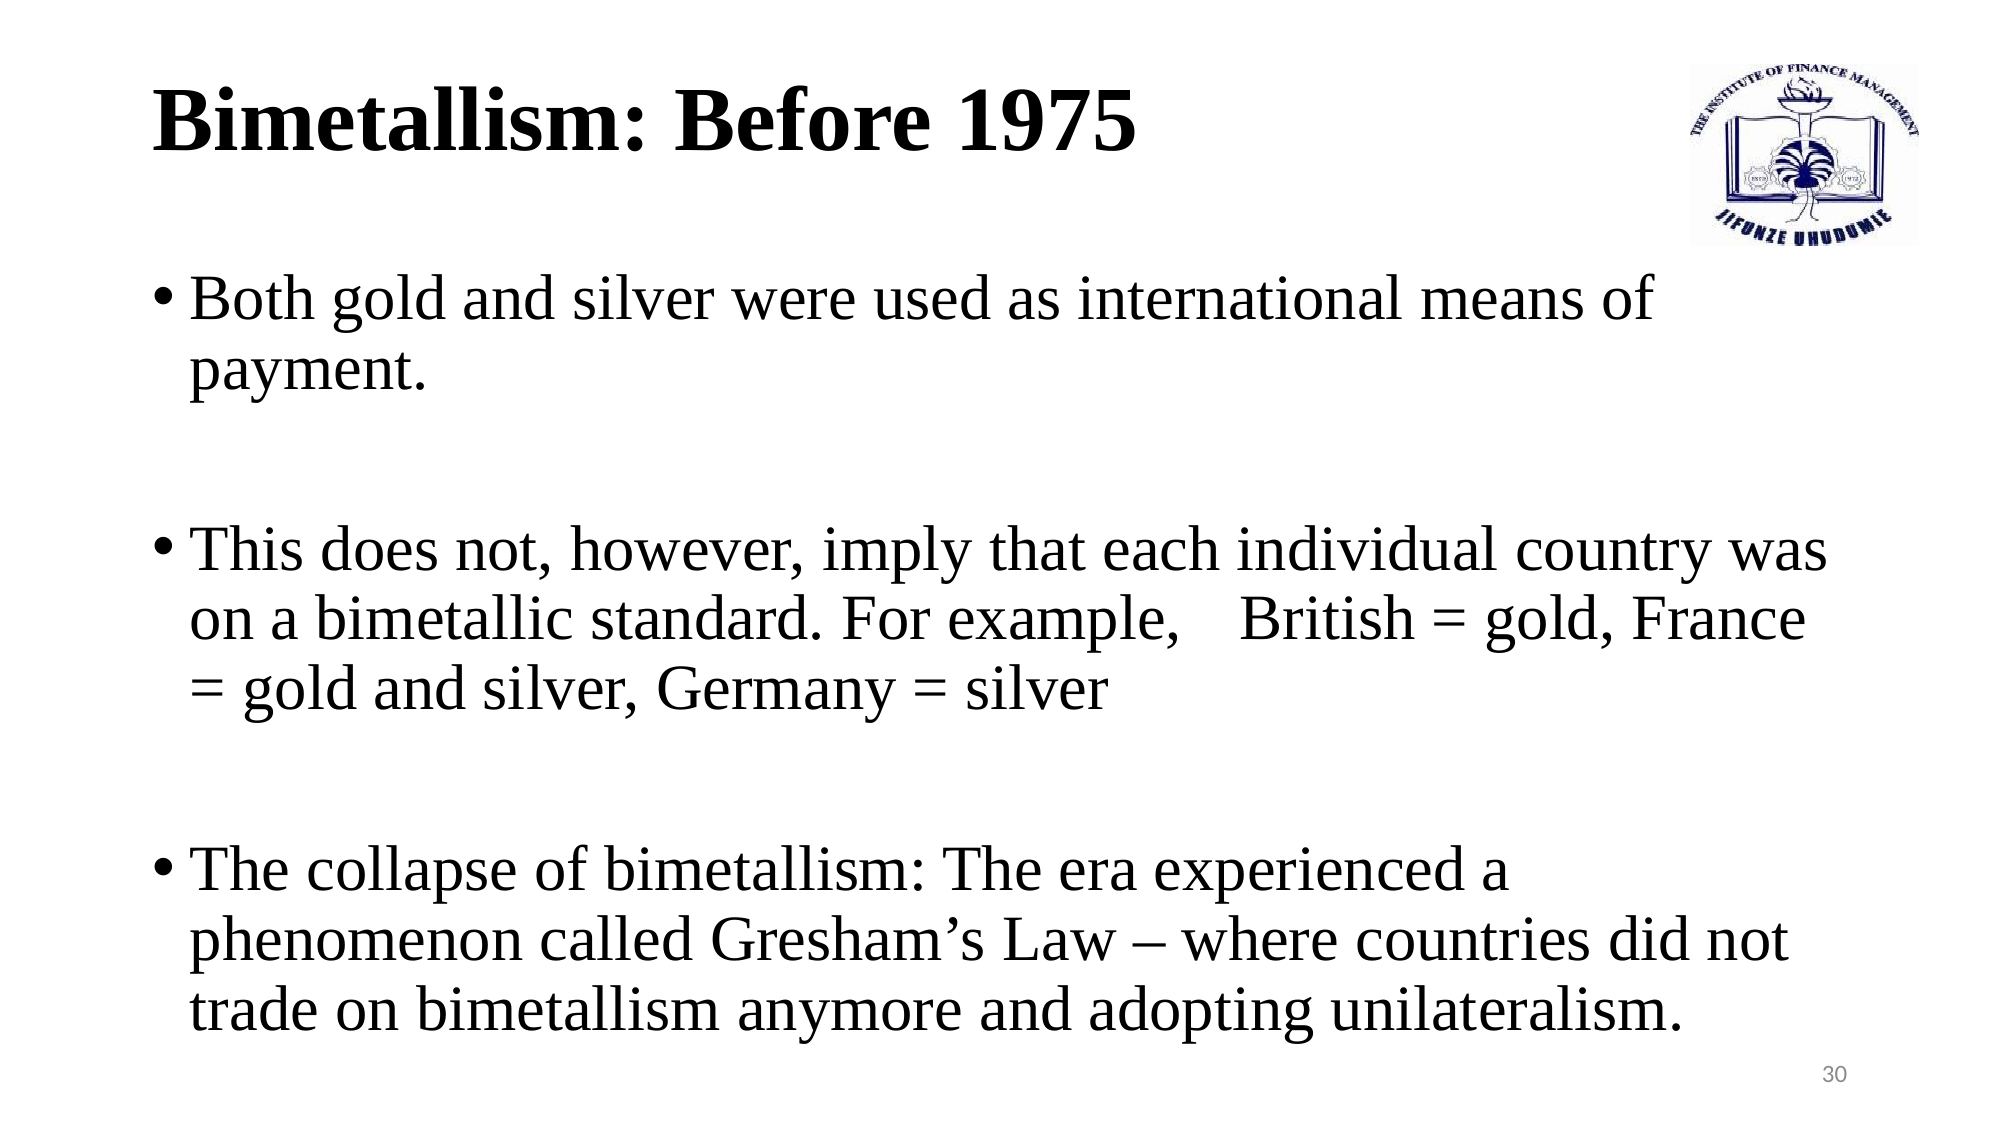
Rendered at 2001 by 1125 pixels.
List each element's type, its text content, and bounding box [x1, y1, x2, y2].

title Bimetallism: Before 1975 [137, 59, 1863, 256]
list Both gold and silver were used as international means of payment. This does not, however, imply that each individual country was on a bimetallic standard. For example, British = gold, France = gold and silver, Germany = silver The collapse of bimetallism: The era experienced a phenomenon called Gresham’s Law – where countries did not trade on bimetallism anymore and adopting unilateralism. [137, 256, 1863, 1089]
slide_number 30 [1412, 1042, 1863, 1103]
picture [1863, 64, 1919, 246]
